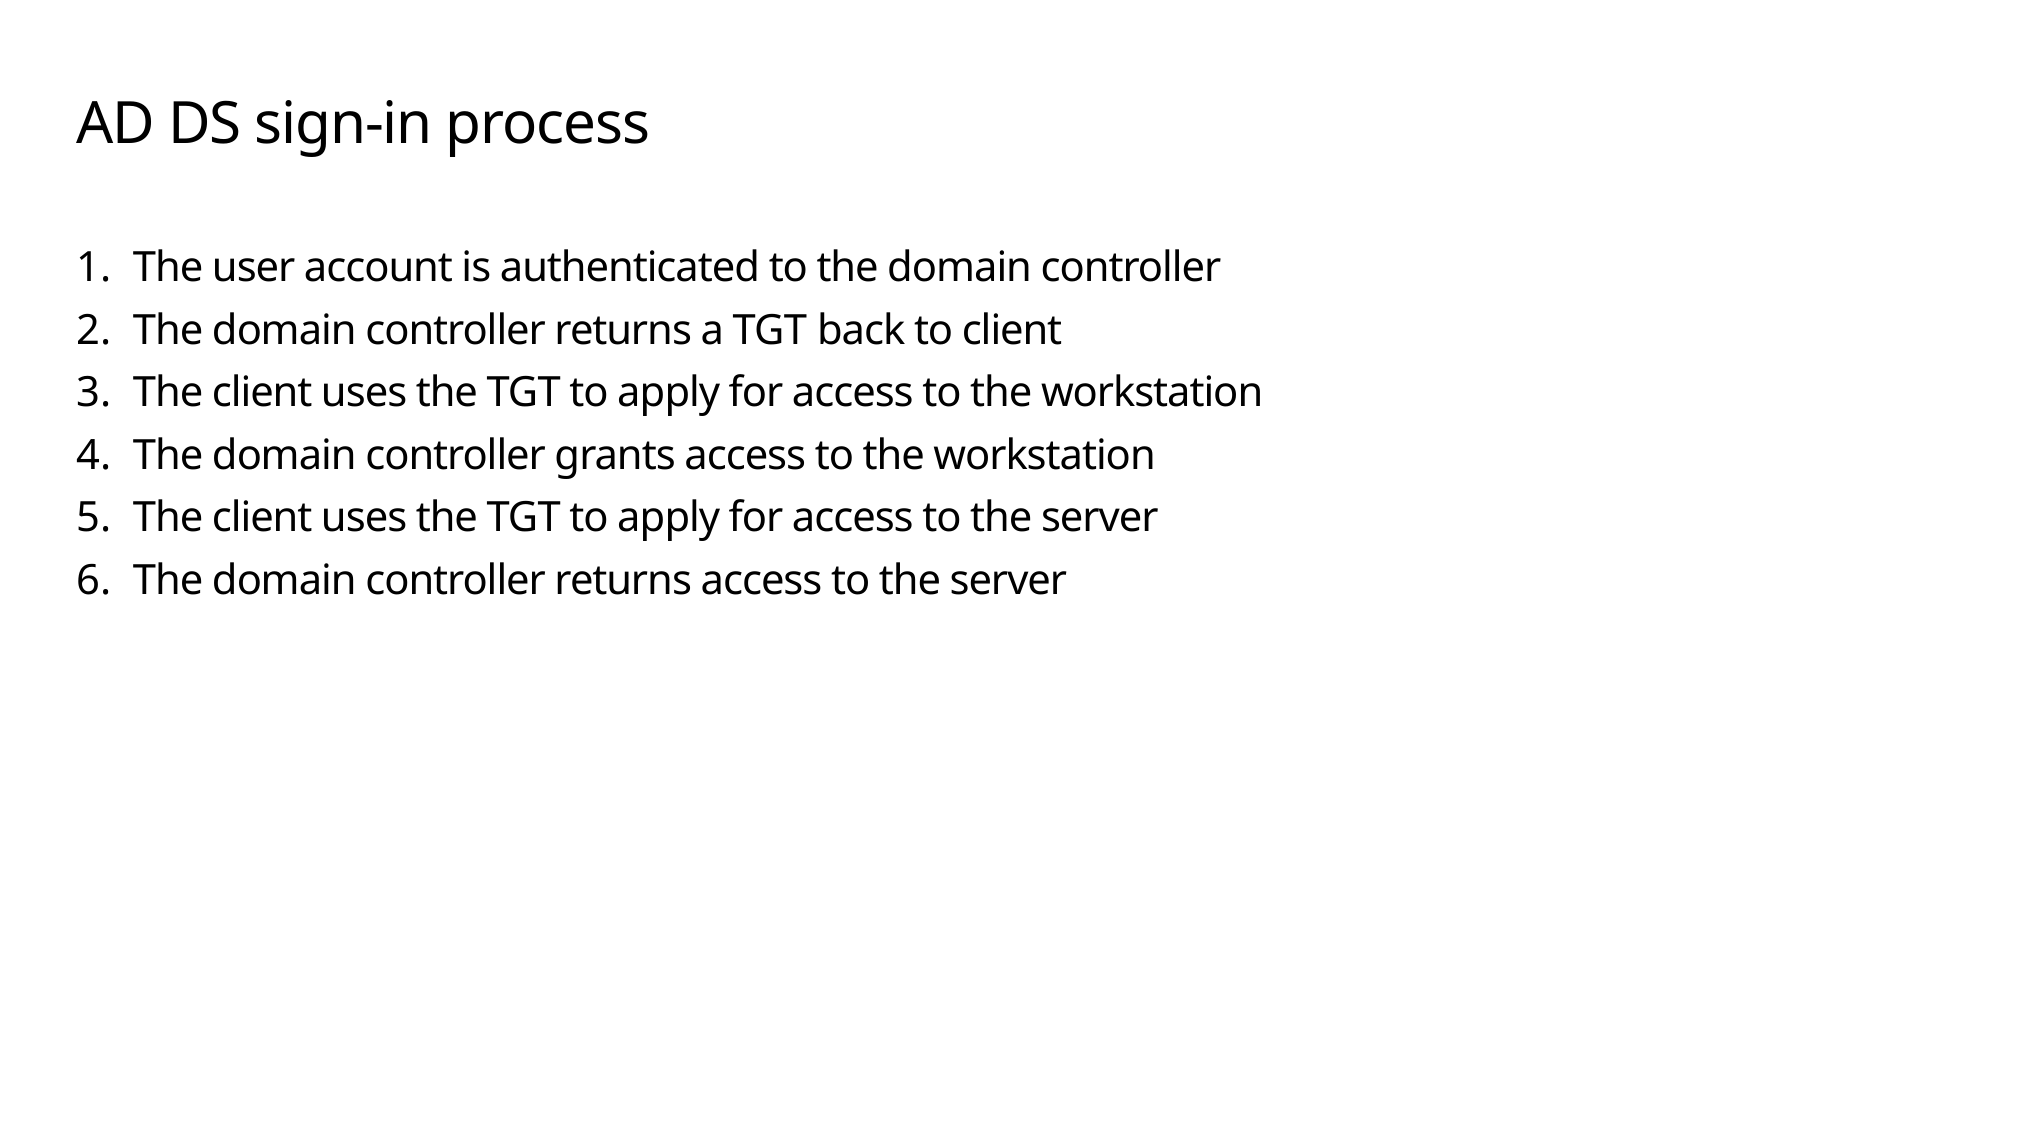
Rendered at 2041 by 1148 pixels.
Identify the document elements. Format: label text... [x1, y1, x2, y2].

list The user account is authenticated to the domain controller The domain controller returns a TGT back to client The client uses the TGT to apply for access to the workstation The domain controller grants access to the workstation The client uses the TGT to apply for access to the server The domain controller returns access to the server [76, 240, 1970, 1074]
title AD DS sign-in process [76, 93, 1968, 161]
